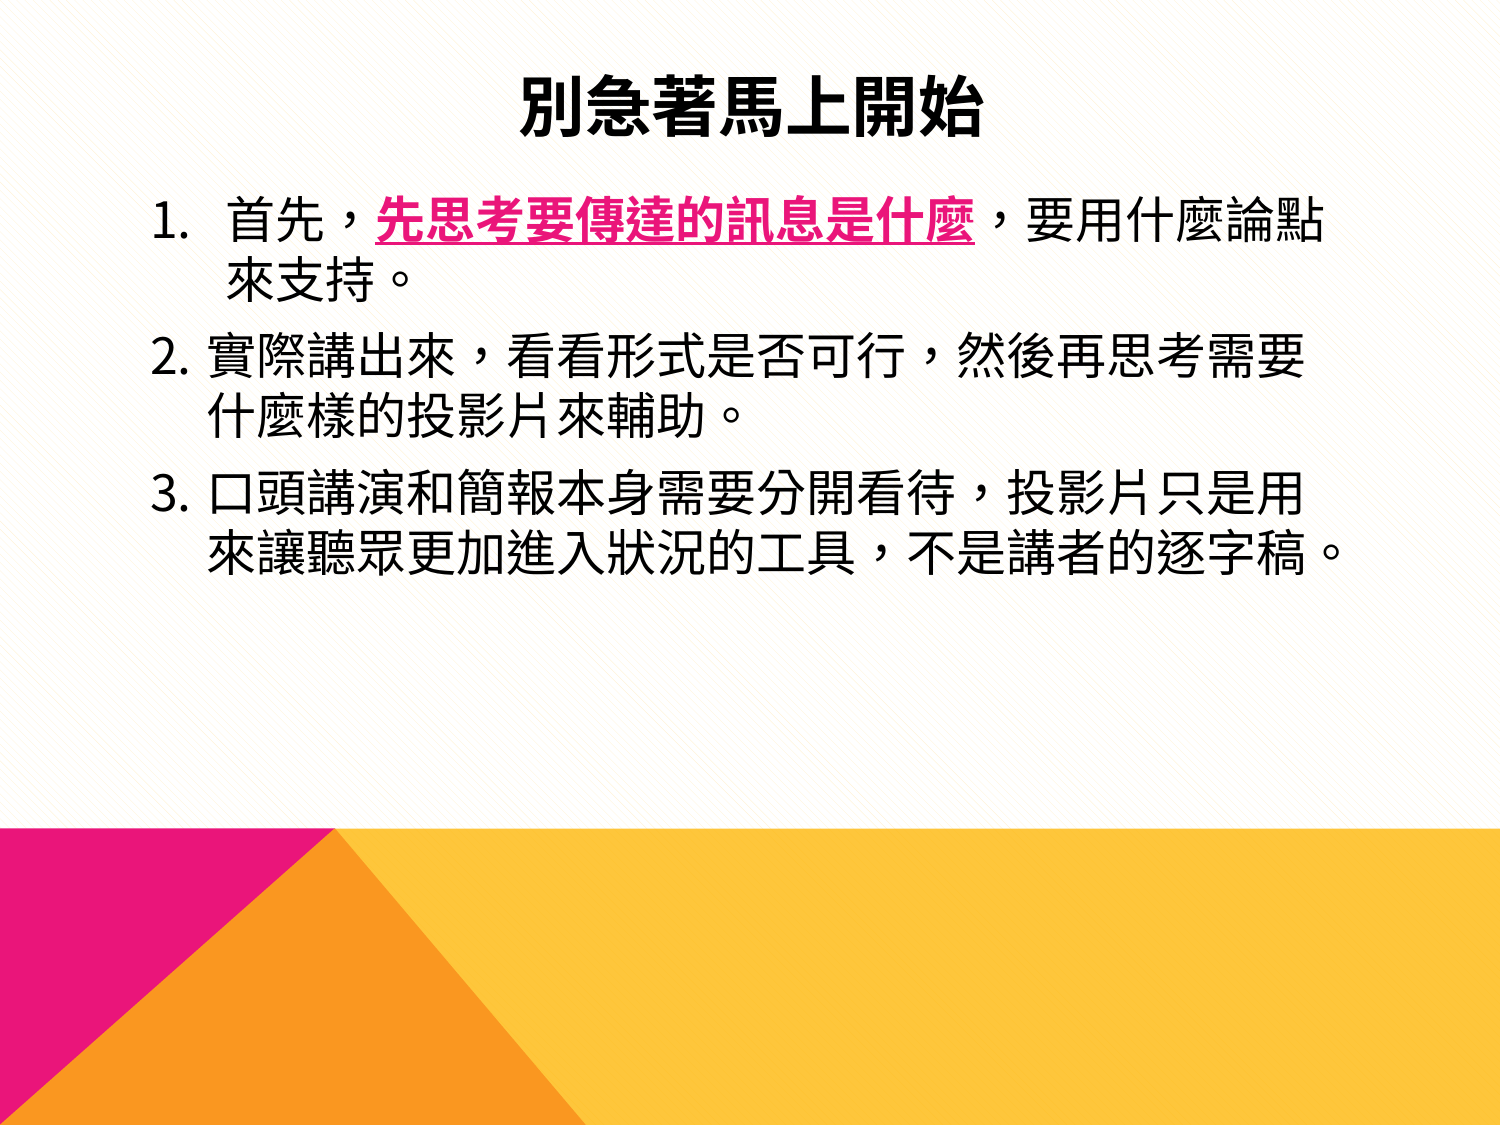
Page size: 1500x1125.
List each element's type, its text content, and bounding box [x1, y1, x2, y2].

title 別急著馬上開始 [135, 60, 1369, 150]
list 首先，先思考要傳達的訊息是什麼，要用什麼論點來支持。 實際講出來，看看形式是否可行，然後再思考需要什麼樣的投影片來輔助。 口頭講演和簡報本身需要分開看待，投影片只是用來讓聽眾更加進入狀況的工具，不是講者的逐字稿。 [135, 180, 1369, 768]
